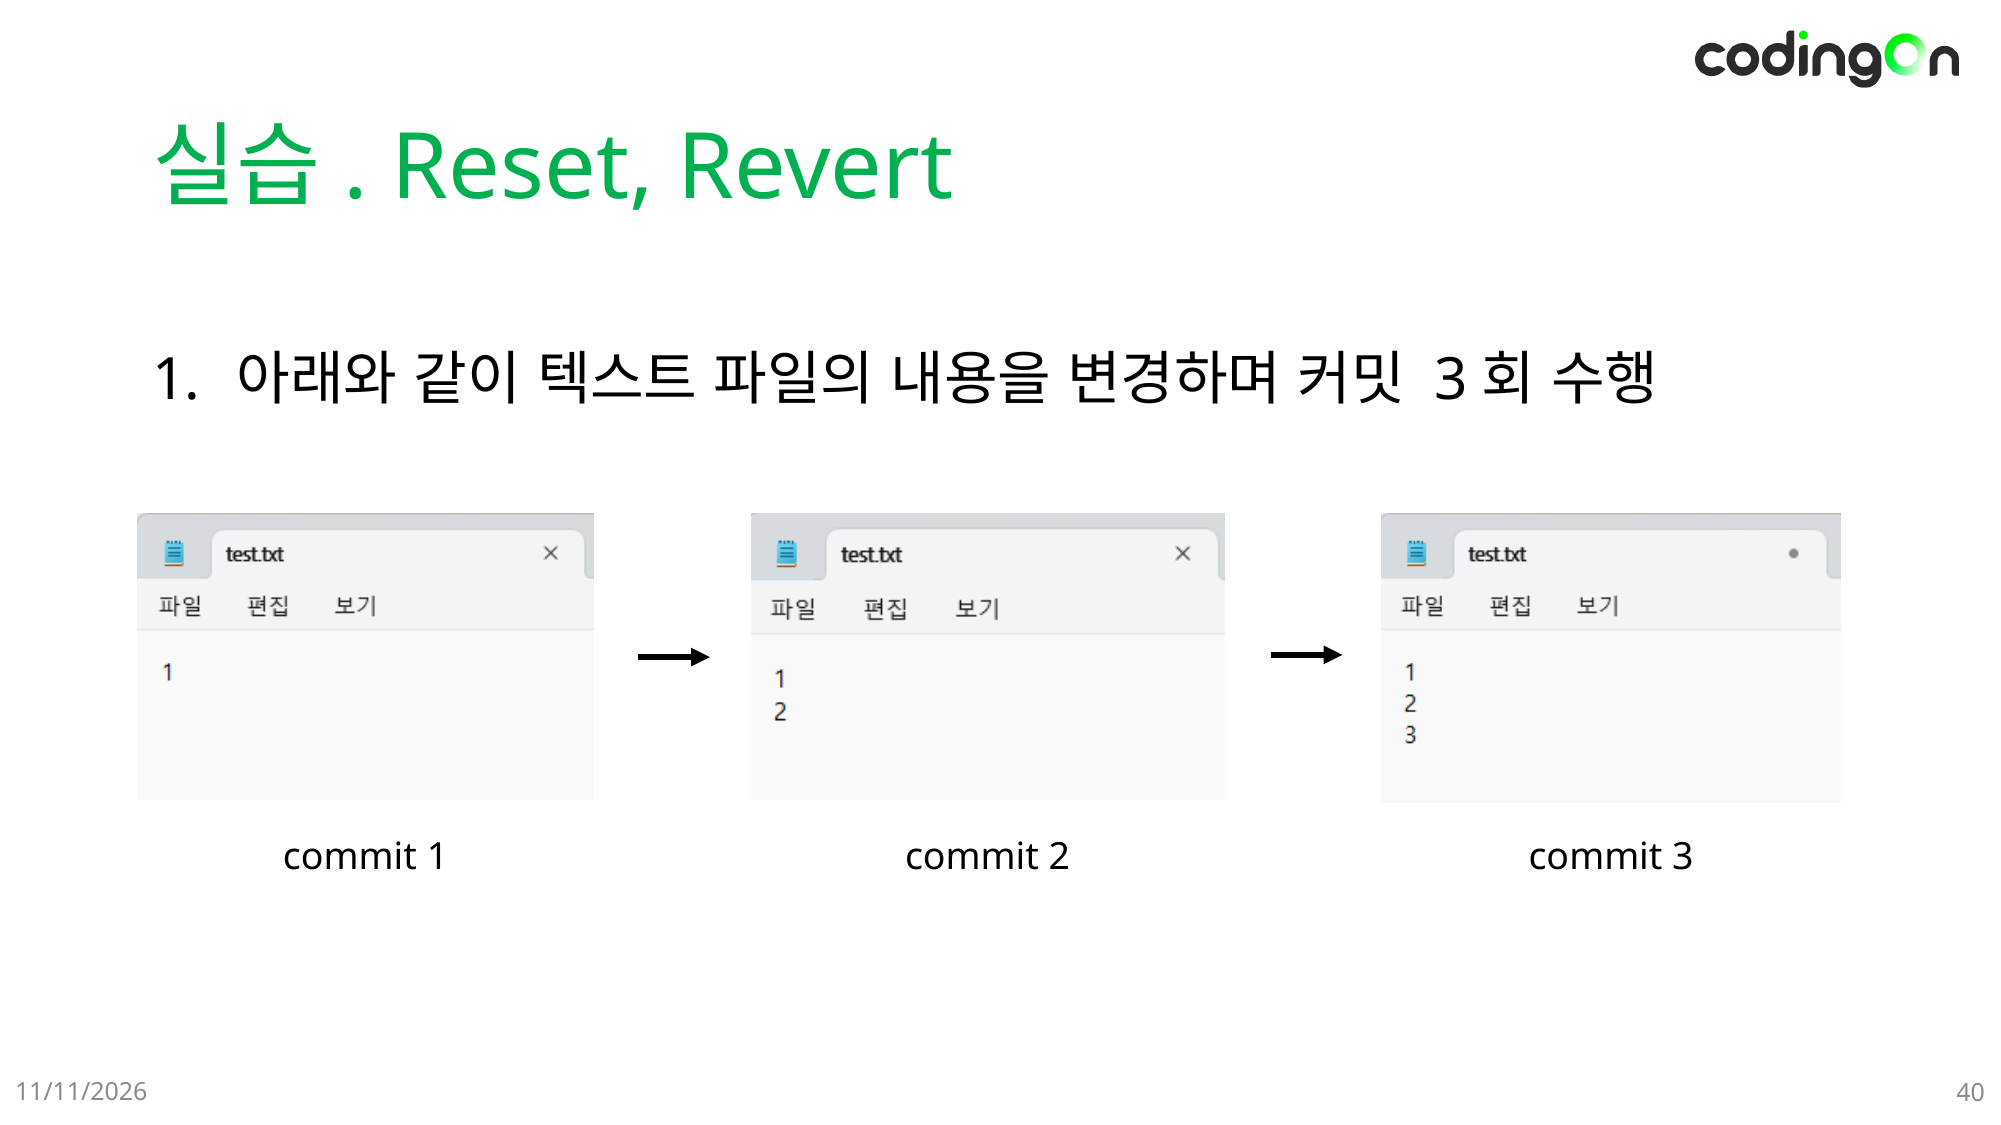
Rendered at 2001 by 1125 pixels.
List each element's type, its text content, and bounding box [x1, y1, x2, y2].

slide_number 40 [1550, 1063, 2000, 1124]
picture [1381, 513, 1841, 803]
text_box commit 2 [890, 824, 1085, 885]
picture [1695, 30, 1959, 88]
title 실습. Reset, Revert [137, 59, 1863, 278]
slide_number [0, 1062, 450, 1123]
text_box commit 3 [1513, 824, 1709, 885]
picture [750, 513, 1225, 800]
picture [137, 513, 594, 800]
list 아래와 같이 텍스트 파일의 내용을 변경하며 커밋 3회 수행 [137, 299, 1863, 1014]
text_box commit 1 [268, 824, 463, 885]
